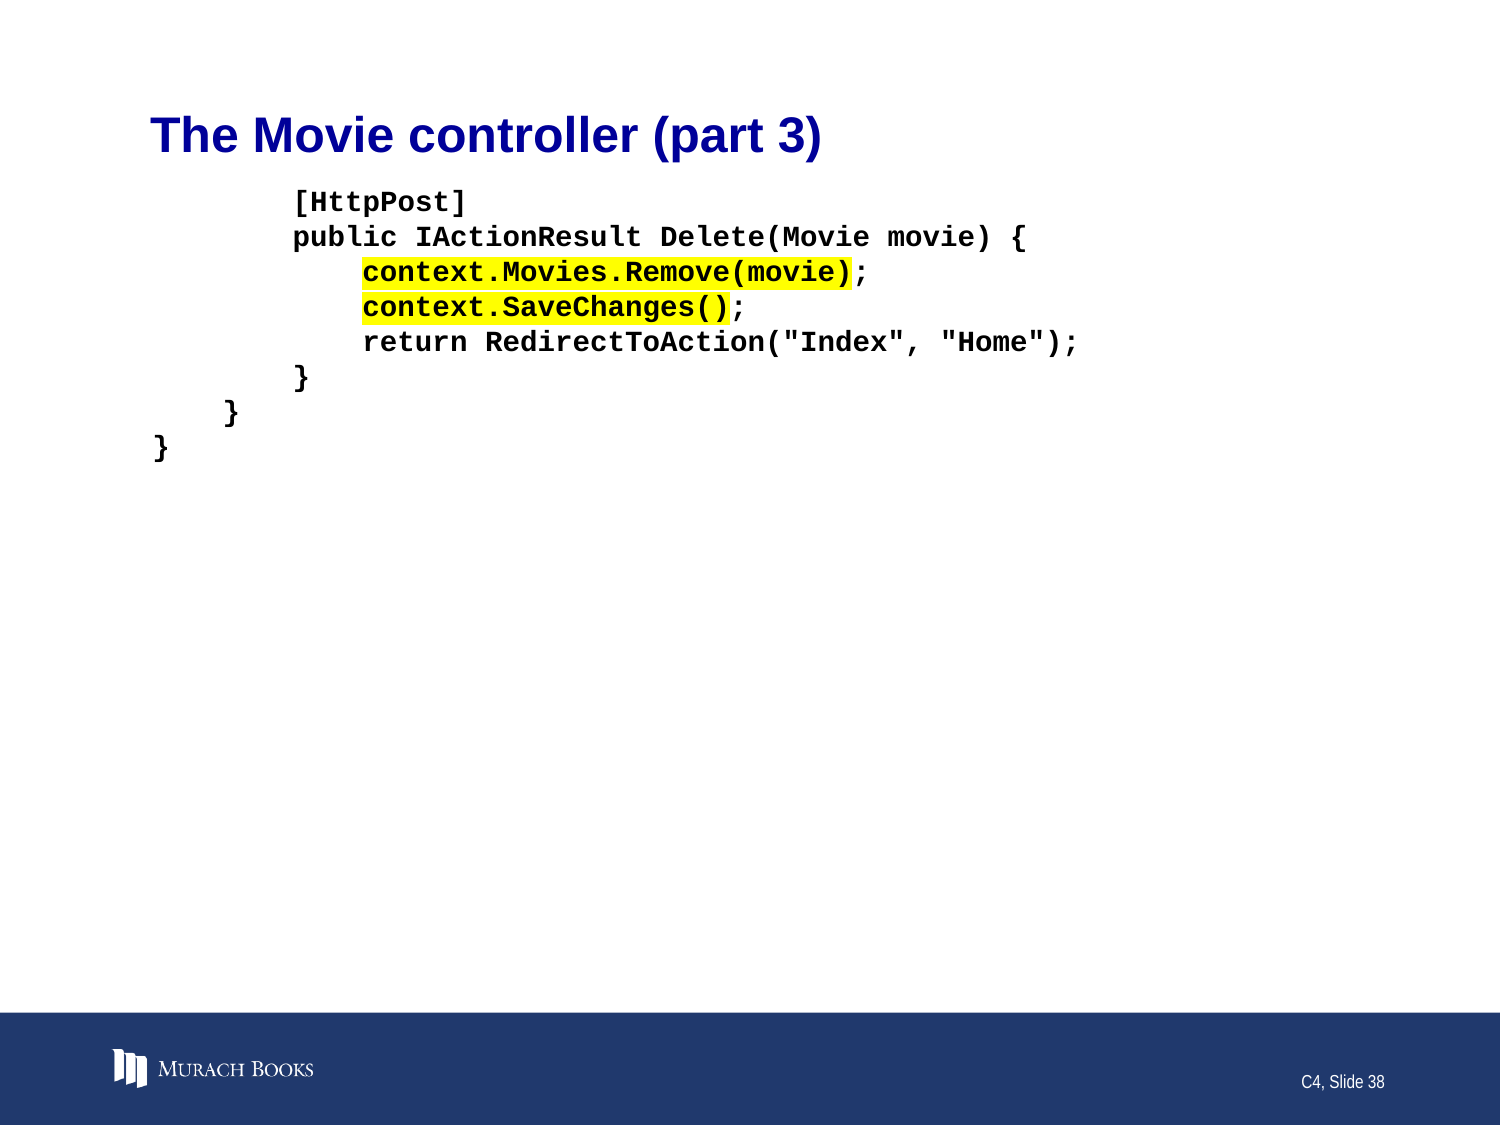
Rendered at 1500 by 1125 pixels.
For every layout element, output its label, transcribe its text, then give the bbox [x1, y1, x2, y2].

slide_number C4, Slide 38 [1087, 1025, 1400, 1100]
title The Movie controller (part 3) [150, 102, 1350, 164]
footer [12, 1025, 463, 1100]
list [HttpPost] public IActionResult Delete(Movie movie) { context.Movies.Remove(movie); context.SaveChanges(); return RedirectToAction("Index", "Home"); } } } [137, 174, 1350, 975]
